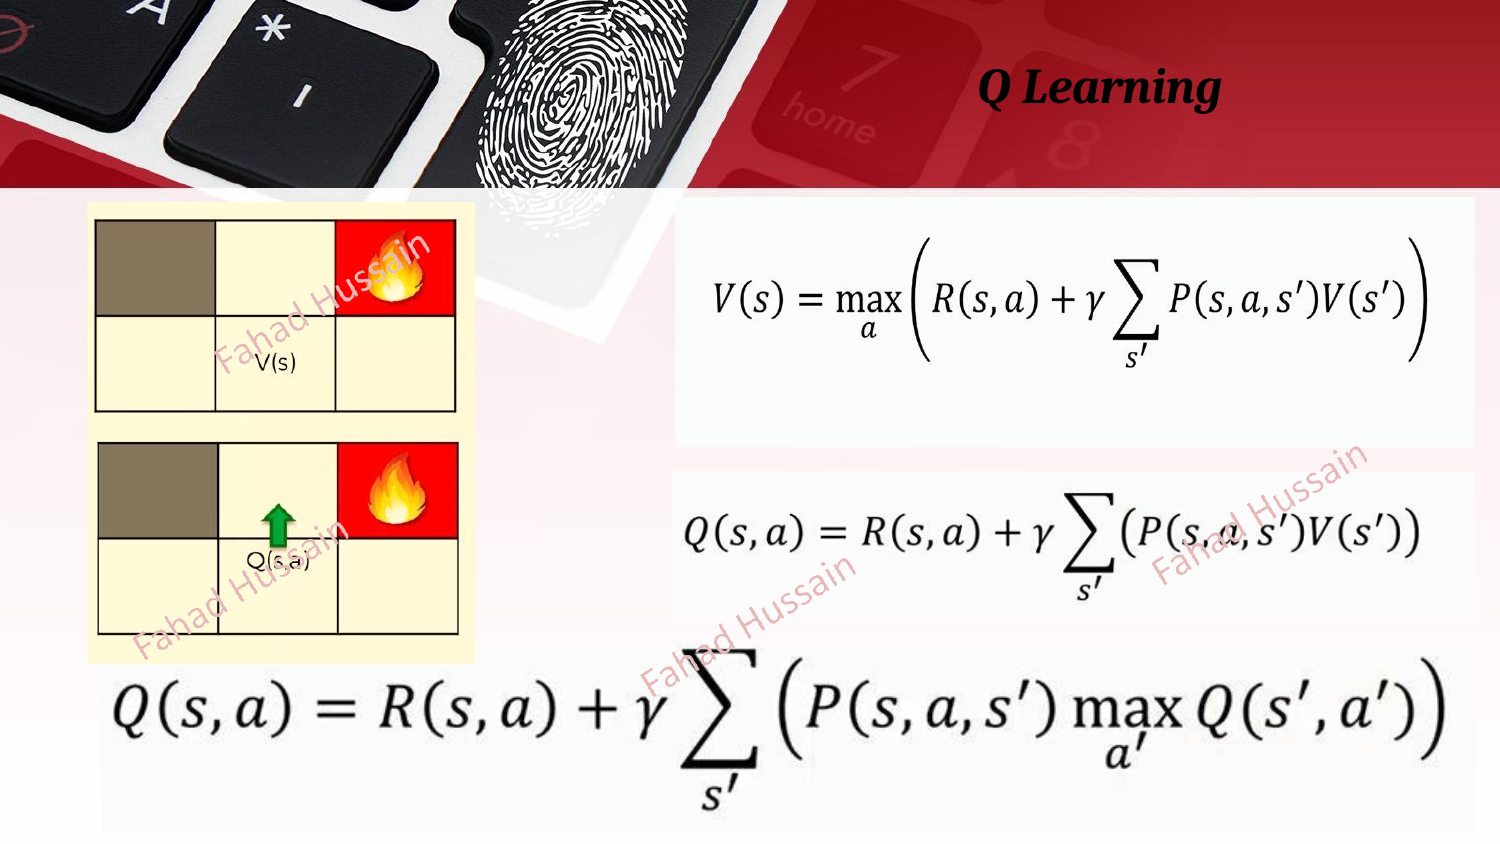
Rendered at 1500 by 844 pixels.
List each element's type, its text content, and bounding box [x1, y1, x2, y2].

text_box [132, 522, 349, 660]
text_box [671, 471, 1475, 622]
text_box [1151, 446, 1368, 585]
text_box [214, 236, 430, 374]
text_box [675, 197, 1475, 447]
title Q Learning [975, 51, 1229, 195]
picture [0, 0, 1500, 844]
text_box [87, 202, 475, 664]
text_box [640, 558, 856, 697]
text_box [101, 643, 1475, 832]
